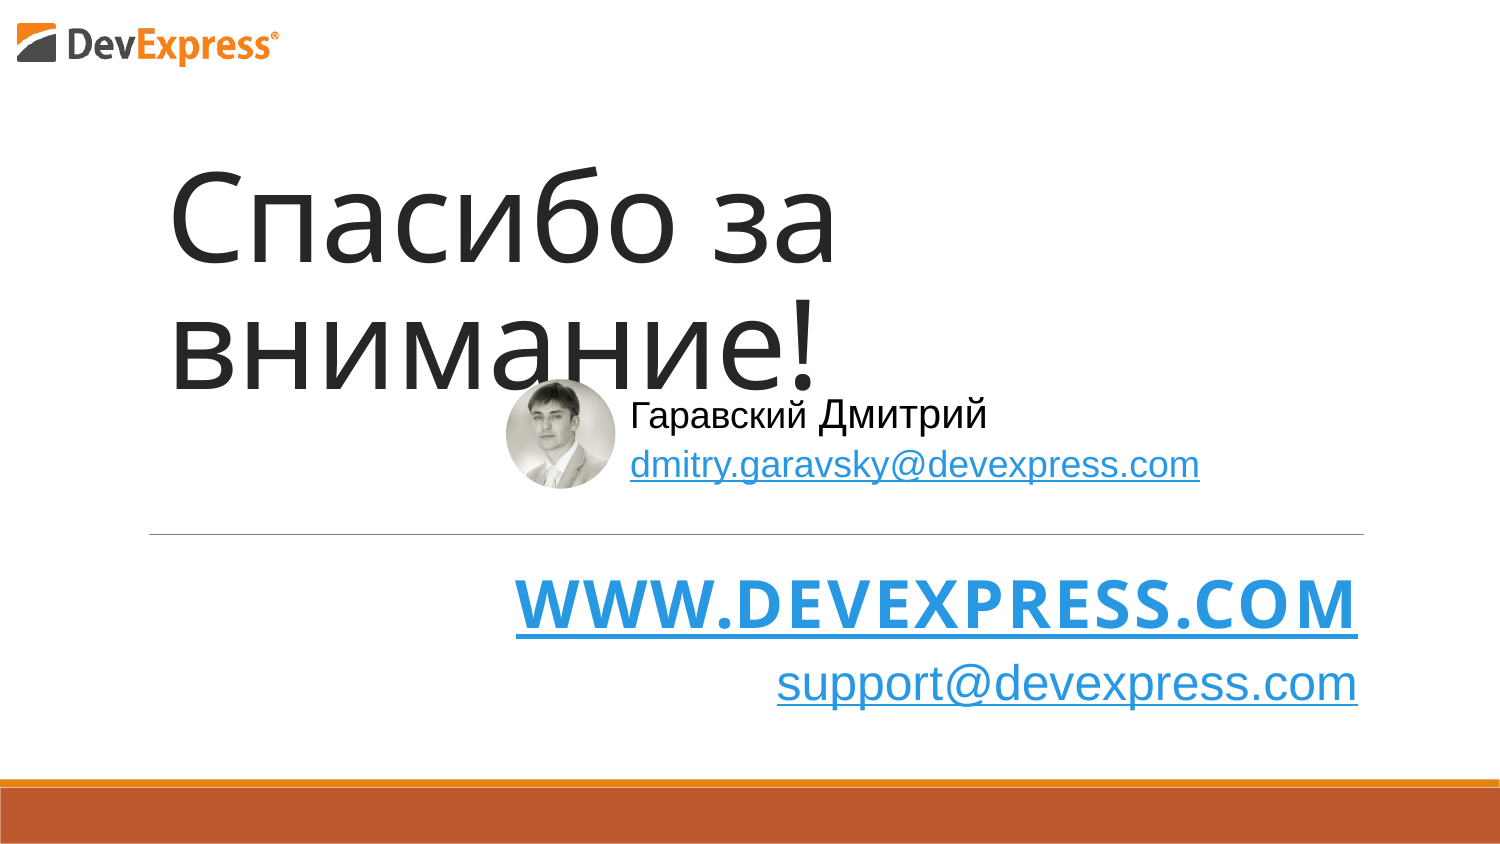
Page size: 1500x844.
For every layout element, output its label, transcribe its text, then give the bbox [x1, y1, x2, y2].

title Спасибо за внимание! [151, 153, 1362, 423]
text_box support@devexpress.com [680, 643, 1373, 719]
text_box dmitry.garavsky@devexpress.com [623, 432, 1347, 493]
picture [16, 22, 279, 68]
picture [505, 378, 616, 490]
subtitle WWW.DevExpress.com [135, 548, 1373, 689]
text_box Гаравский Дмитрий [623, 379, 1151, 445]
